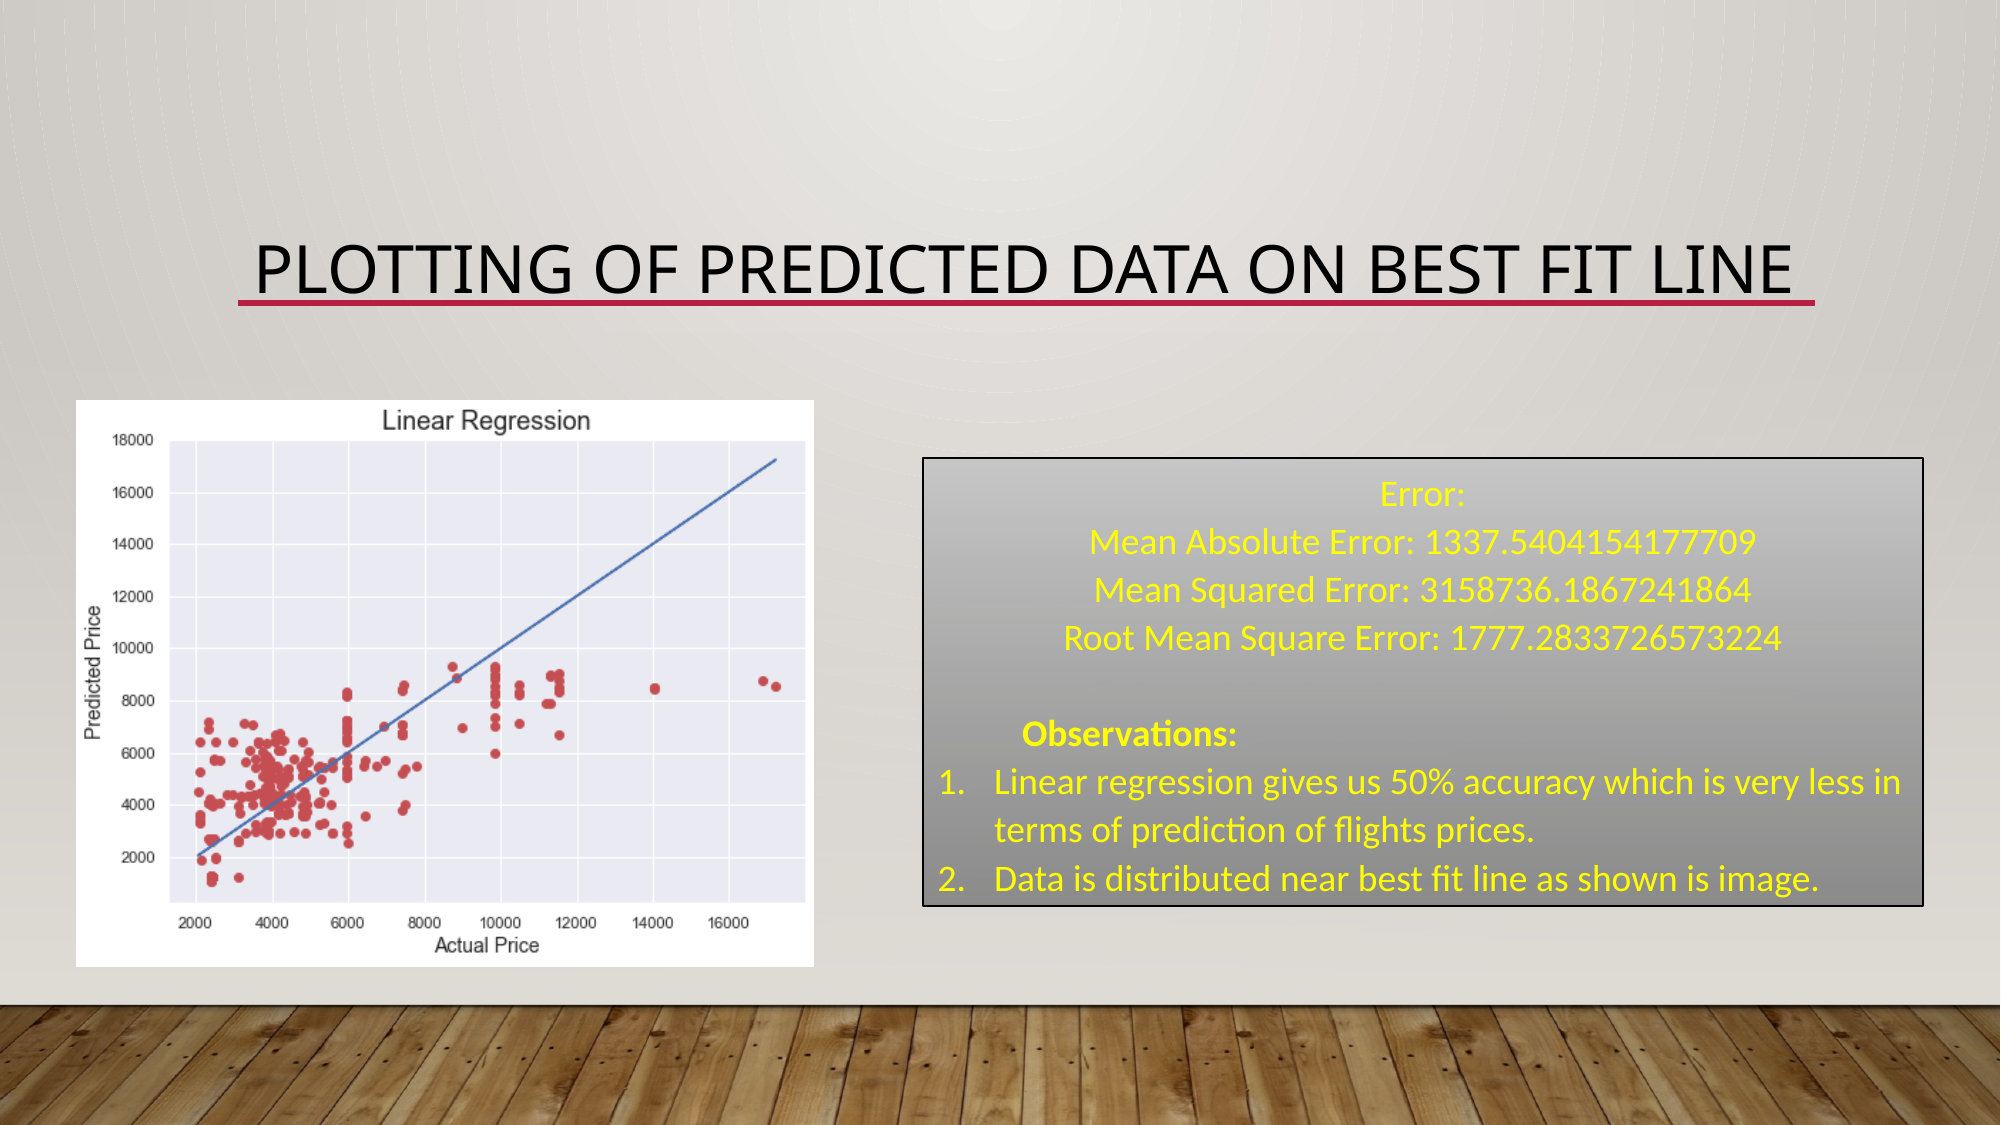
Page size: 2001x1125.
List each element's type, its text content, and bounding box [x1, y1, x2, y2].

picture [0, 1005, 2000, 1125]
text_box Error: Mean Absolute Error: 1337.5404154177709 Mean Squared Error: 3158736.1867241864 Root Mean Square Error: 1777.2833726573224 Observations: Linear regression gives us 50% accuracy which is very less in terms of prediction of flights prices. Data is distributed near best fit line as shown is image. [922, 457, 1924, 907]
title Plotting of predicted data on best fit line [238, 228, 1814, 401]
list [76, 400, 814, 967]
